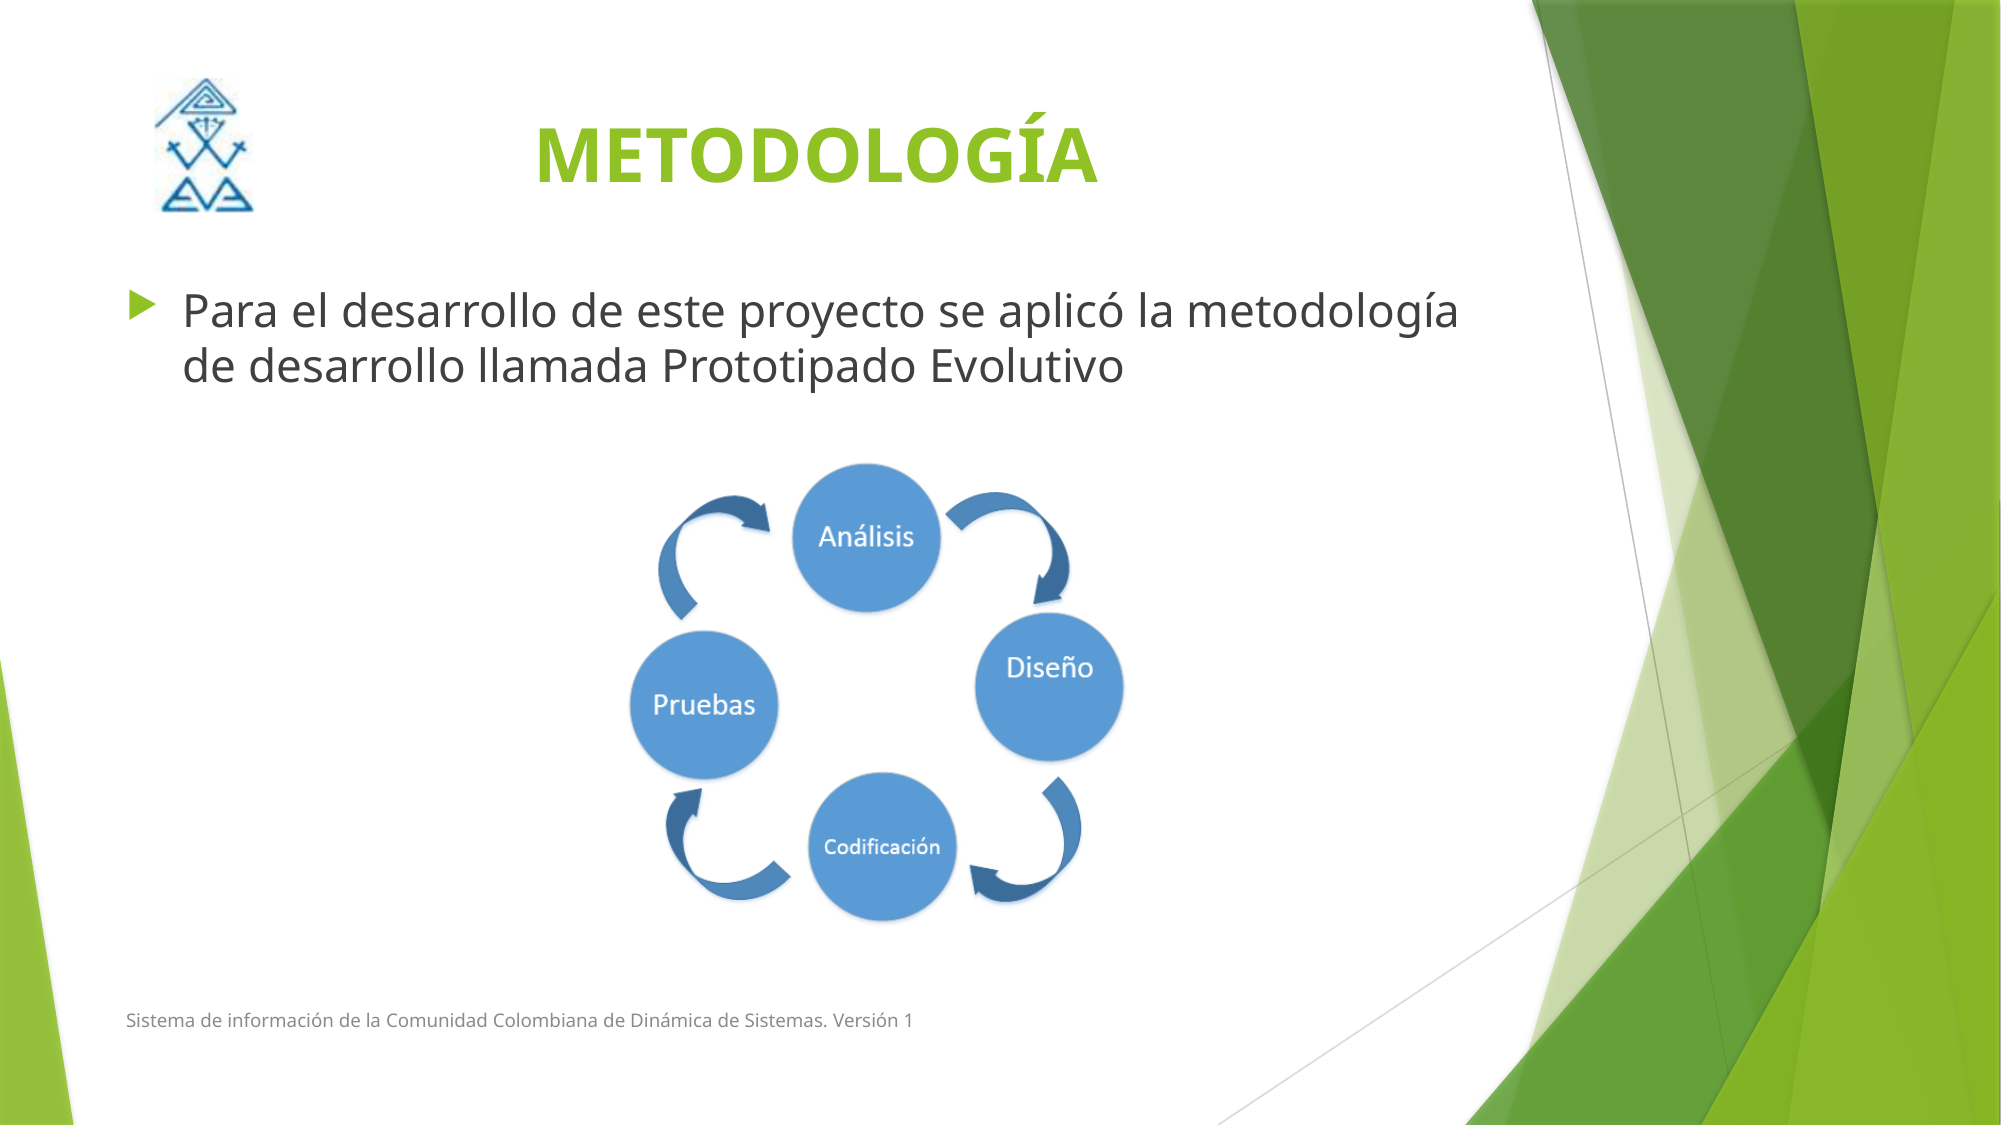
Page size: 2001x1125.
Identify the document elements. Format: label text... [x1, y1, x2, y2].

picture [599, 456, 1148, 934]
list Para el desarrollo de este proyecto se aplicó la metodología de desarrollo llamada Prototipado Evolutivo [111, 274, 1522, 911]
title METODOLOGÍA [111, 99, 1522, 274]
picture [136, 66, 282, 241]
footer Sistema de información de la Comunidad Colombiana de Dinámica de Sistemas. Versión 1 [111, 991, 1145, 1051]
